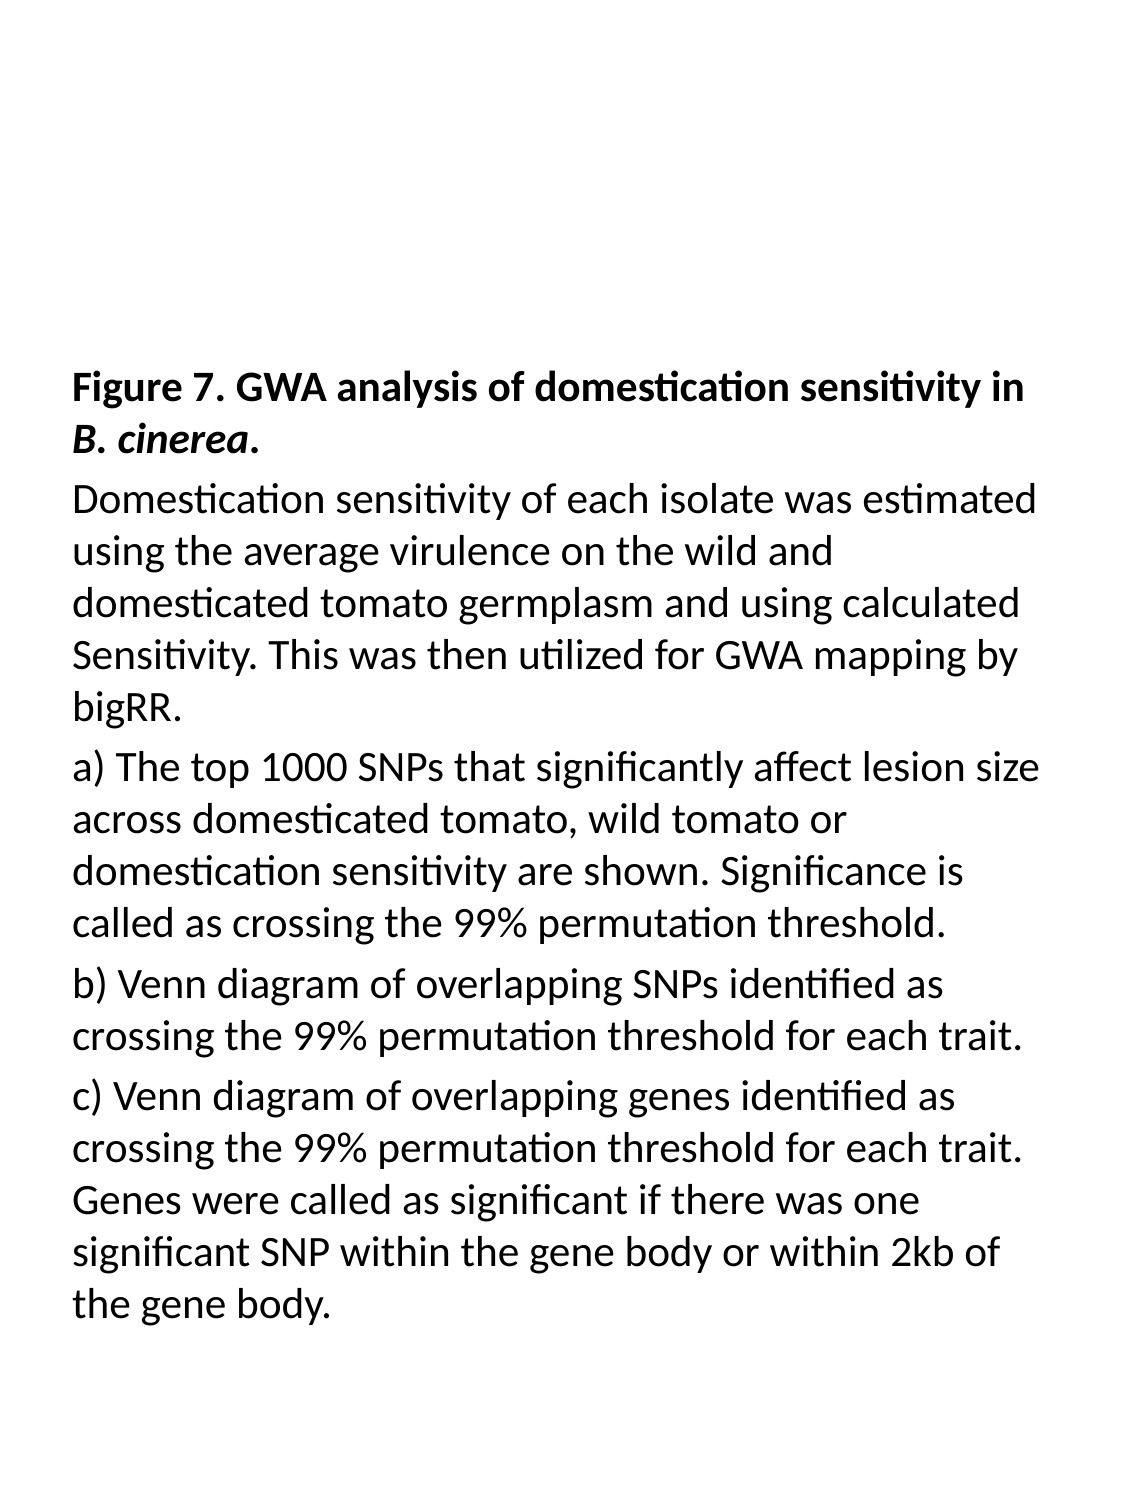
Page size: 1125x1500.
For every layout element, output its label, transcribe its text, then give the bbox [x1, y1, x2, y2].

list Figure 7. GWA analysis of domestication sensitivity in B. cinerea. Domestication sensitivity of each isolate was estimated using the average virulence on the wild and domesticated tomato germplasm and using calculated Sensitivity. This was then utilized for GWA mapping by bigRR. a) The top 1000 SNPs that significantly affect lesion size across domesticated tomato, wild tomato or domestication sensitivity are shown. Significance is called as crossing the 99% permutation threshold. b) Venn diagram of overlapping SNPs identified as crossing the 99% permutation threshold for each trait. c) Venn diagram of overlapping genes identified as crossing the 99% permutation threshold for each trait. Genes were called as significant if there was one significant SNP within the gene body or within 2kb of the gene body. [56, 350, 1069, 1340]
